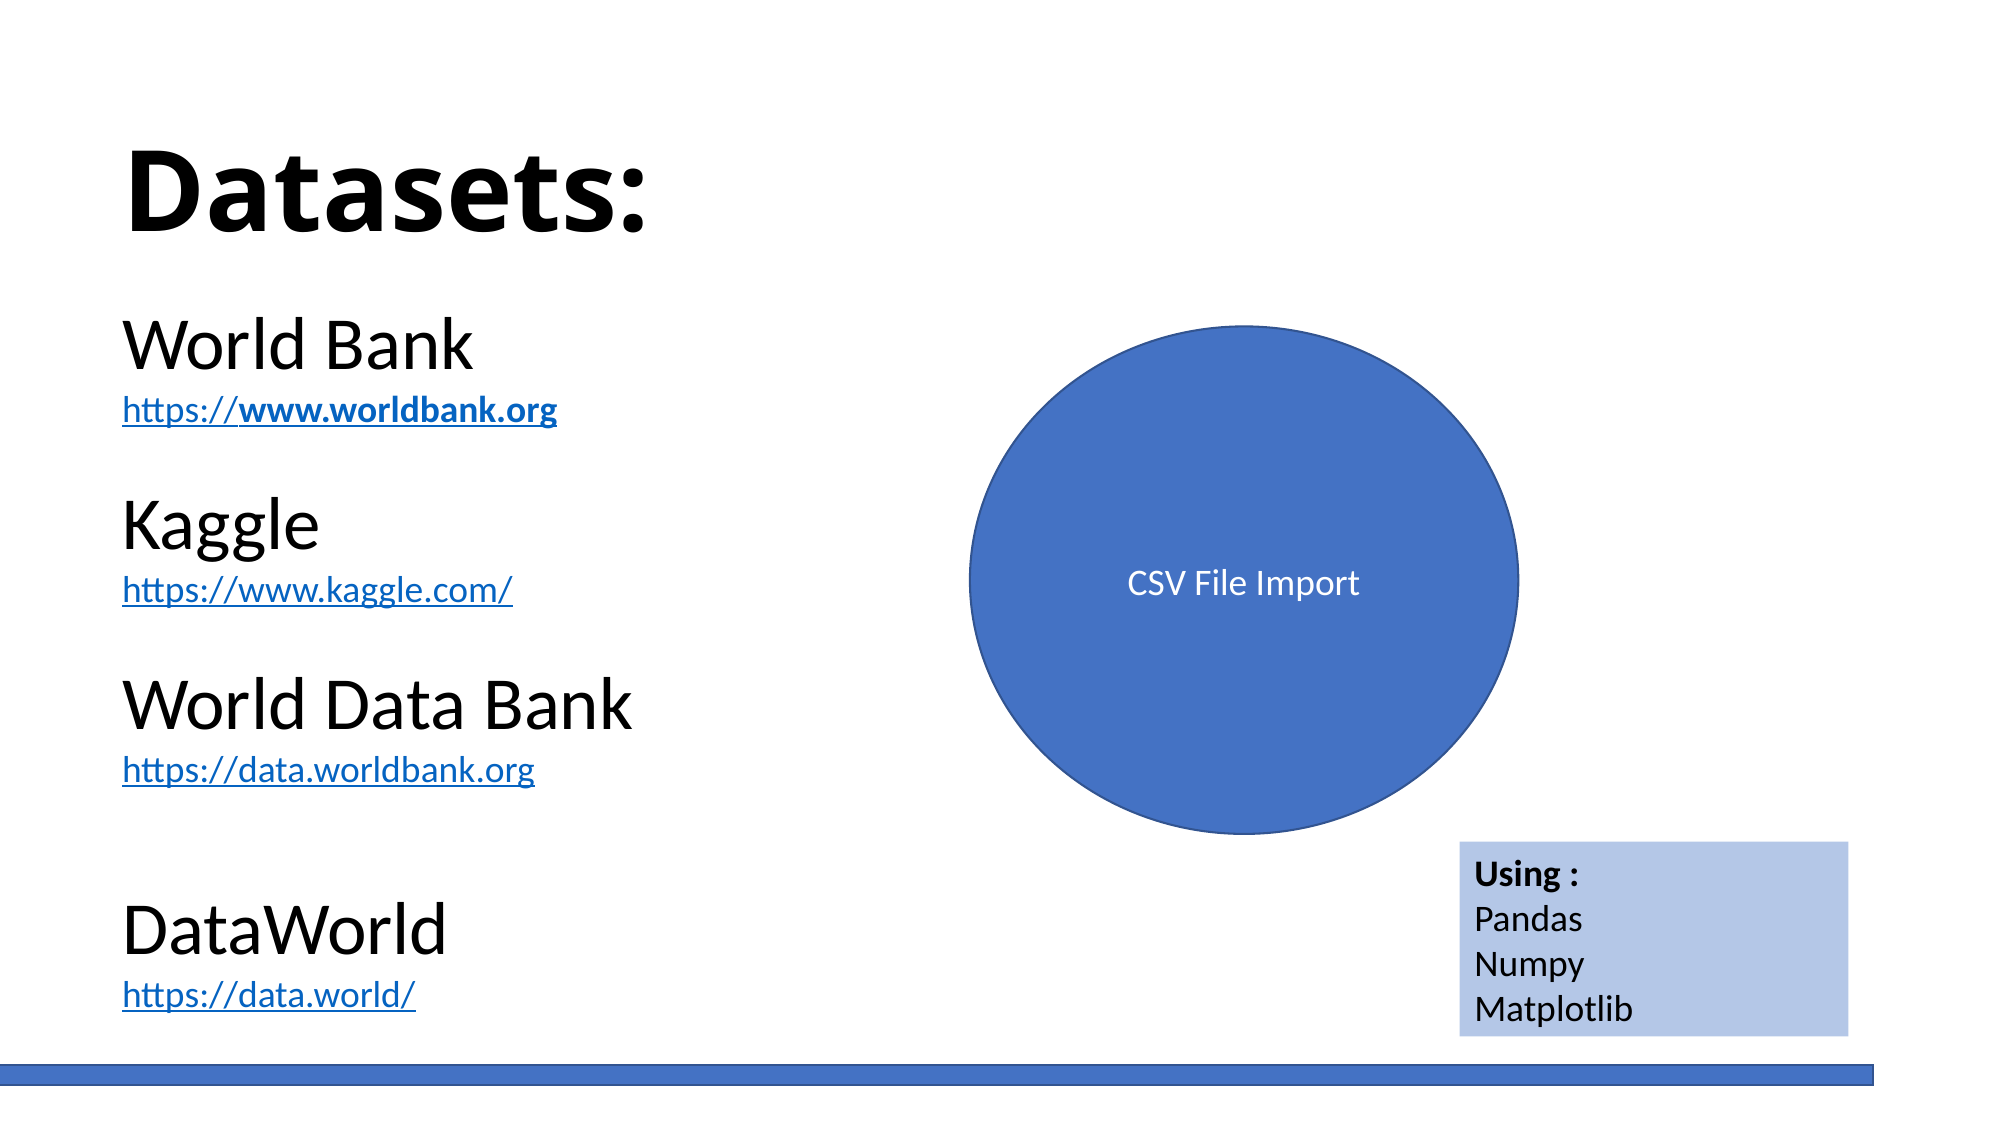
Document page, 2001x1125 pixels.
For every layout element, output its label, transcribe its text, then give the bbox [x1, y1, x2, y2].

title Datasets: [107, 86, 1833, 304]
text_box [0, 1064, 107, 1086]
text_box Using : Pandas Numpy Matplotlib [1459, 841, 1849, 1037]
text_box [1436, 1064, 1874, 1086]
text_box World Bank https://www.worldbank.org Kaggle https://www.kaggle.com/ World Data Bank https://data.worldbank.org DataWorld https://data.world/ [107, 287, 1436, 1125]
text_box CSV File Import [968, 325, 1520, 835]
